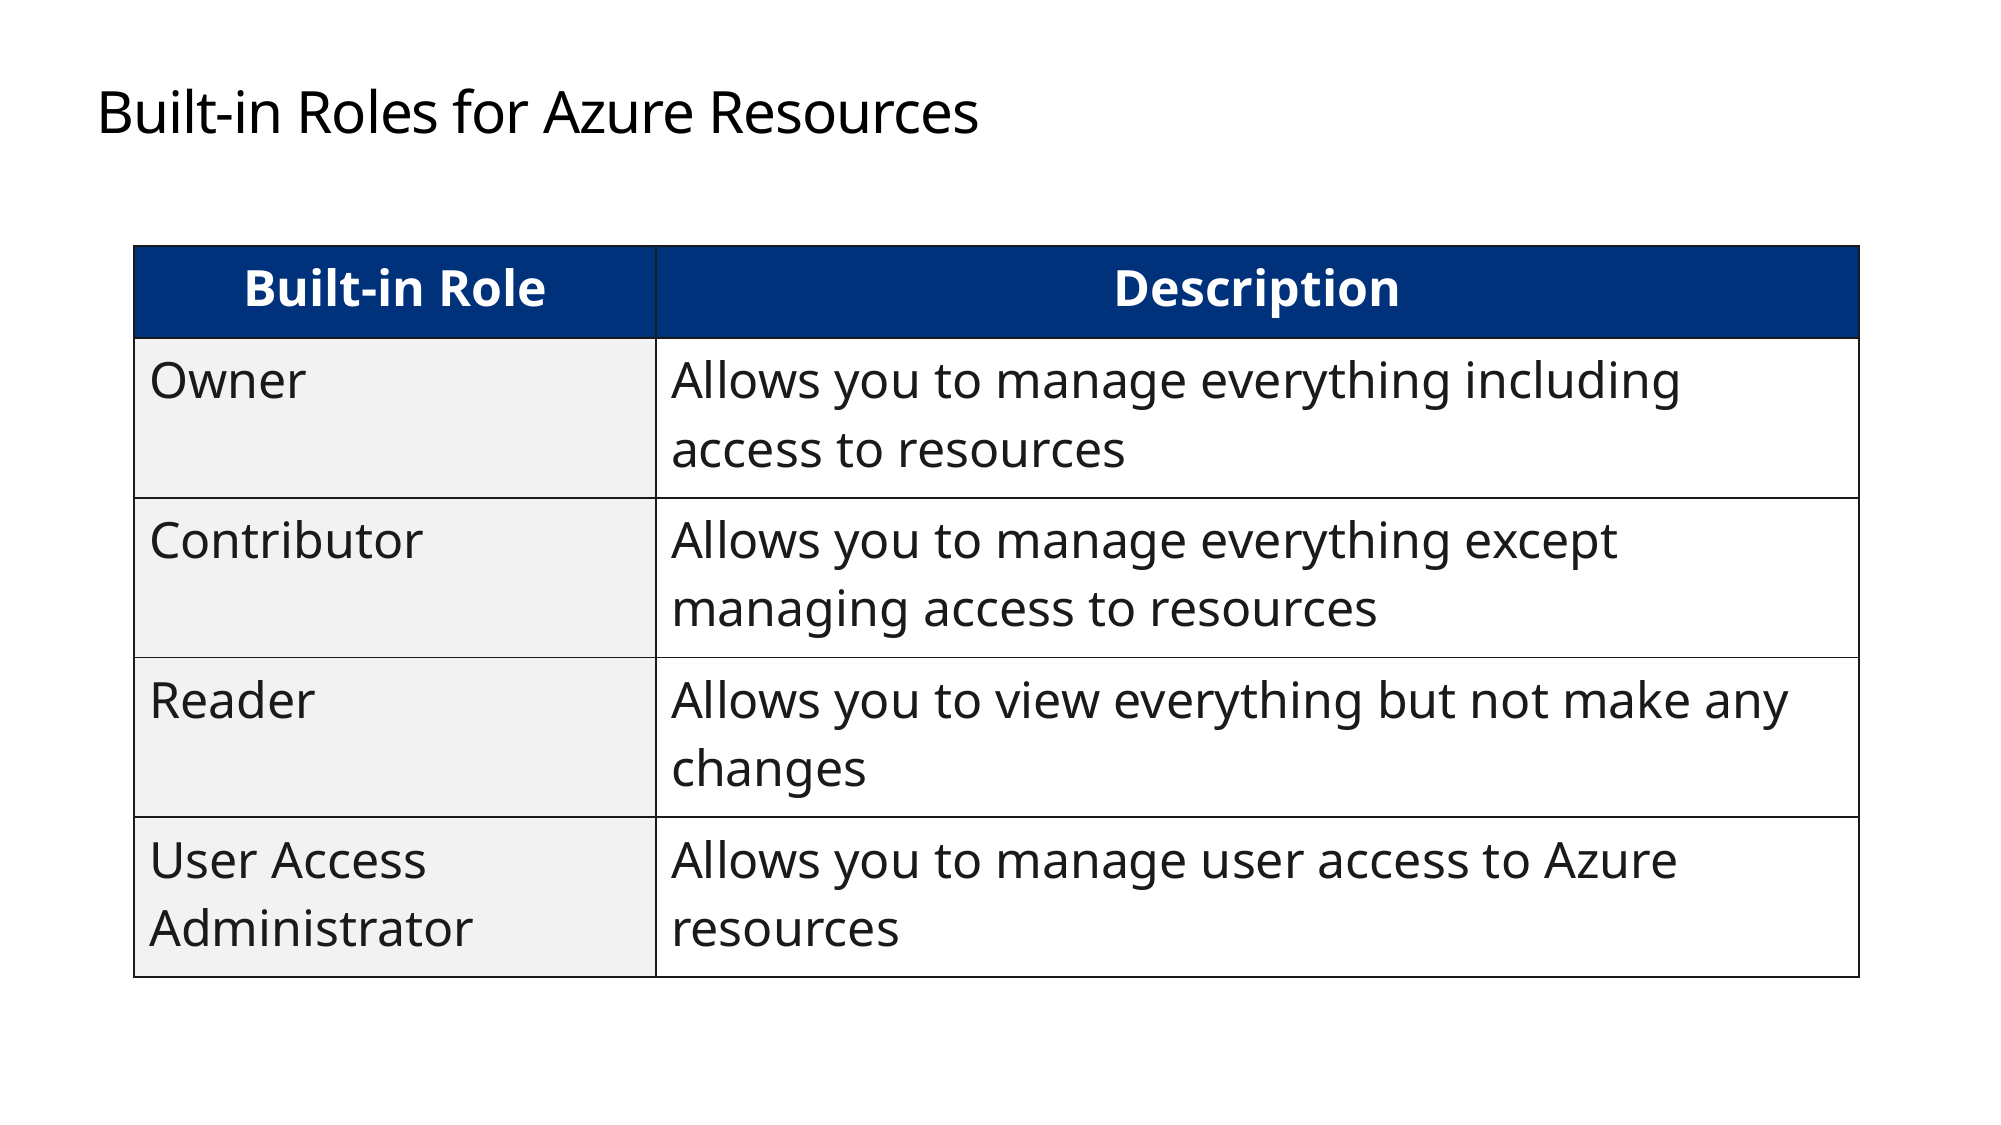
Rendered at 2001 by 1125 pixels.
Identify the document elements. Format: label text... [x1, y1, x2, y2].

table_header Description [657, 247, 1858, 337]
table_cell Contributor [135, 499, 655, 657]
table_cell Allows you to manage everything including access to resources [657, 339, 1858, 497]
table_cell Reader [135, 658, 655, 816]
table_header Built-in Role [135, 247, 655, 337]
table_cell Allows you to view everything but not make any changes [657, 658, 1858, 816]
table_cell User Access Administrator [135, 818, 655, 976]
table_cell Allows you to manage user access to Azure resources [657, 818, 1858, 976]
table_cell Owner [135, 339, 655, 497]
title Built-in Roles for Azure Resources [96, 75, 1904, 166]
table_cell Allows you to manage everything except managing access to resources [657, 499, 1858, 657]
